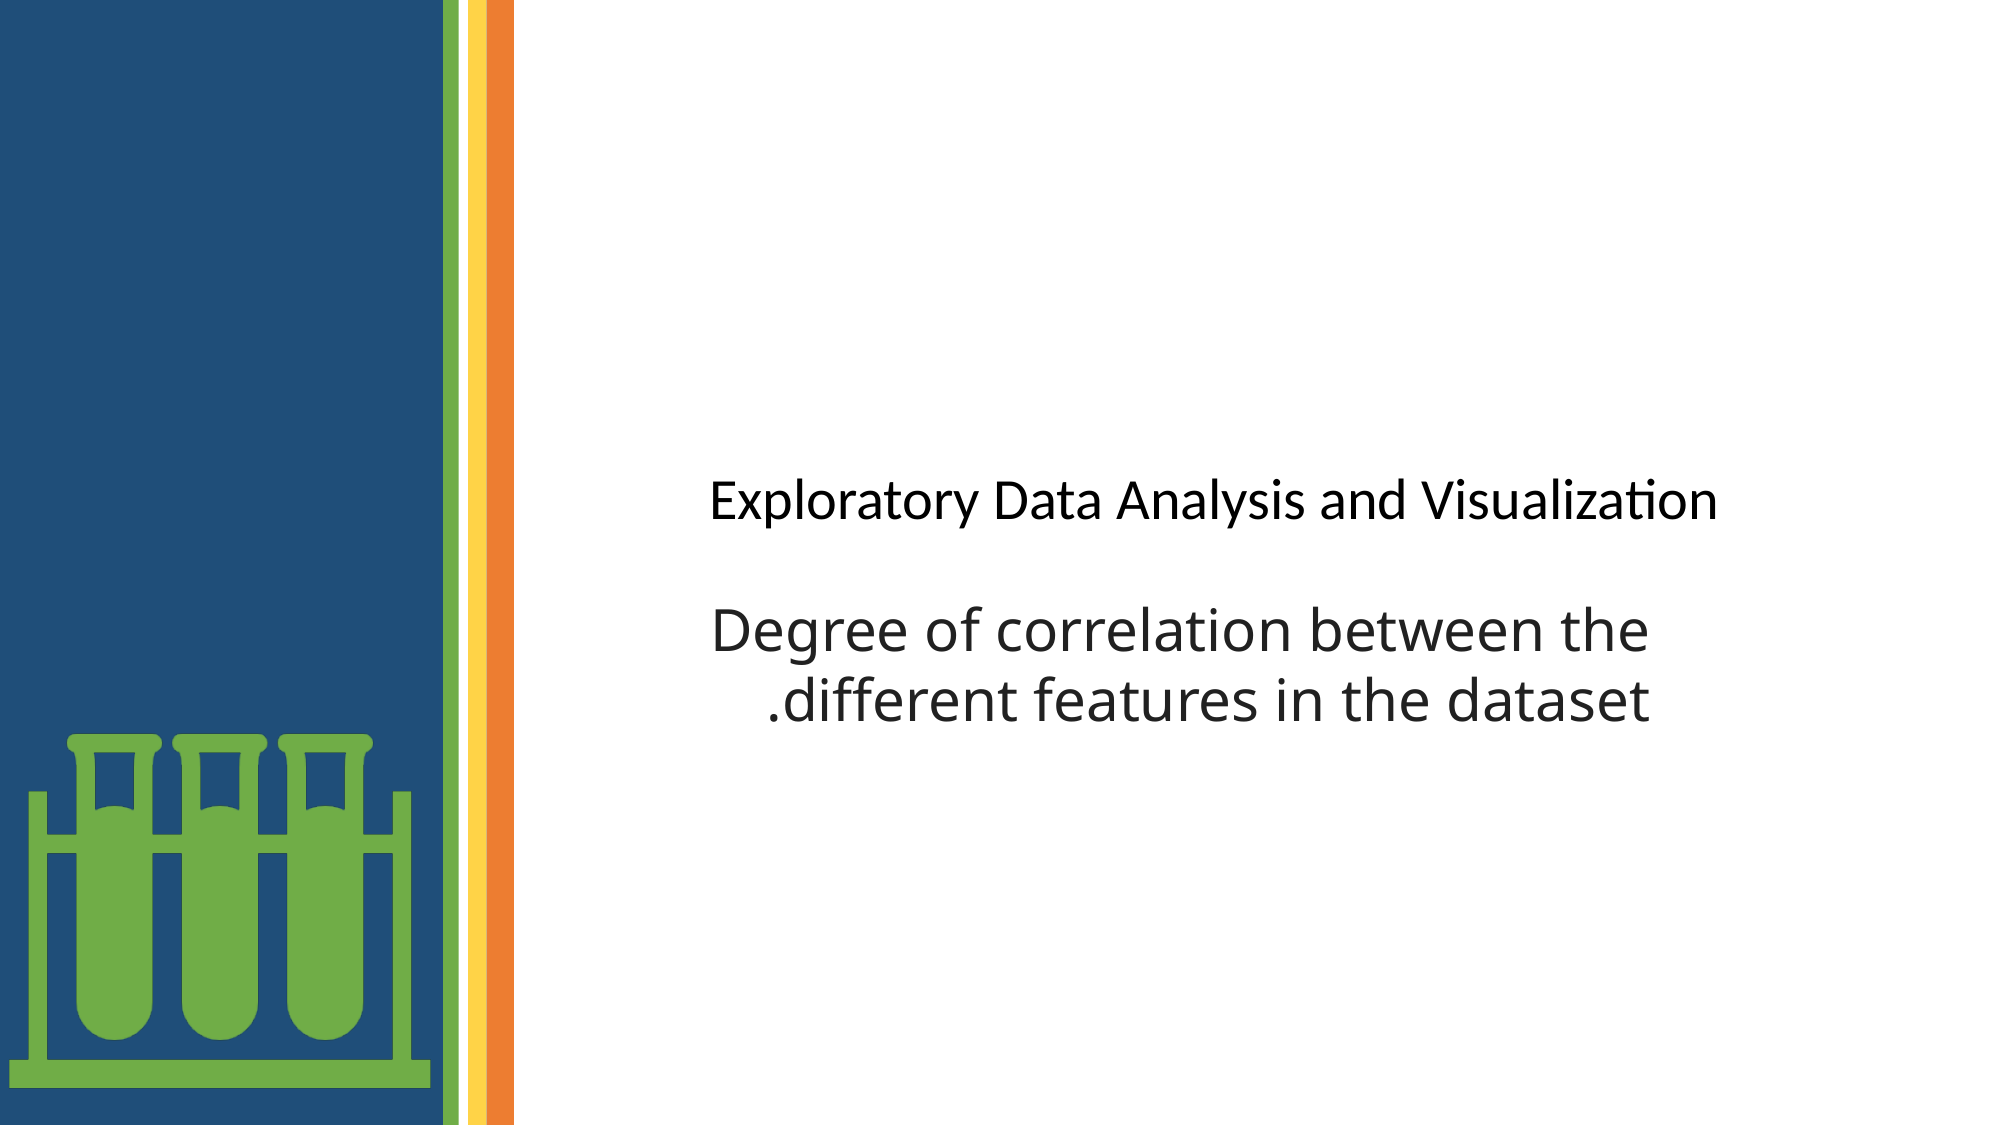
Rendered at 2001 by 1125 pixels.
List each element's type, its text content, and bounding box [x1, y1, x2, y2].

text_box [0, 0, 514, 1125]
text_box Exploratory Data Analysis and Visualization [694, 453, 1926, 539]
text_box Degree of correlation between the different features in the dataset. [659, 585, 1666, 741]
